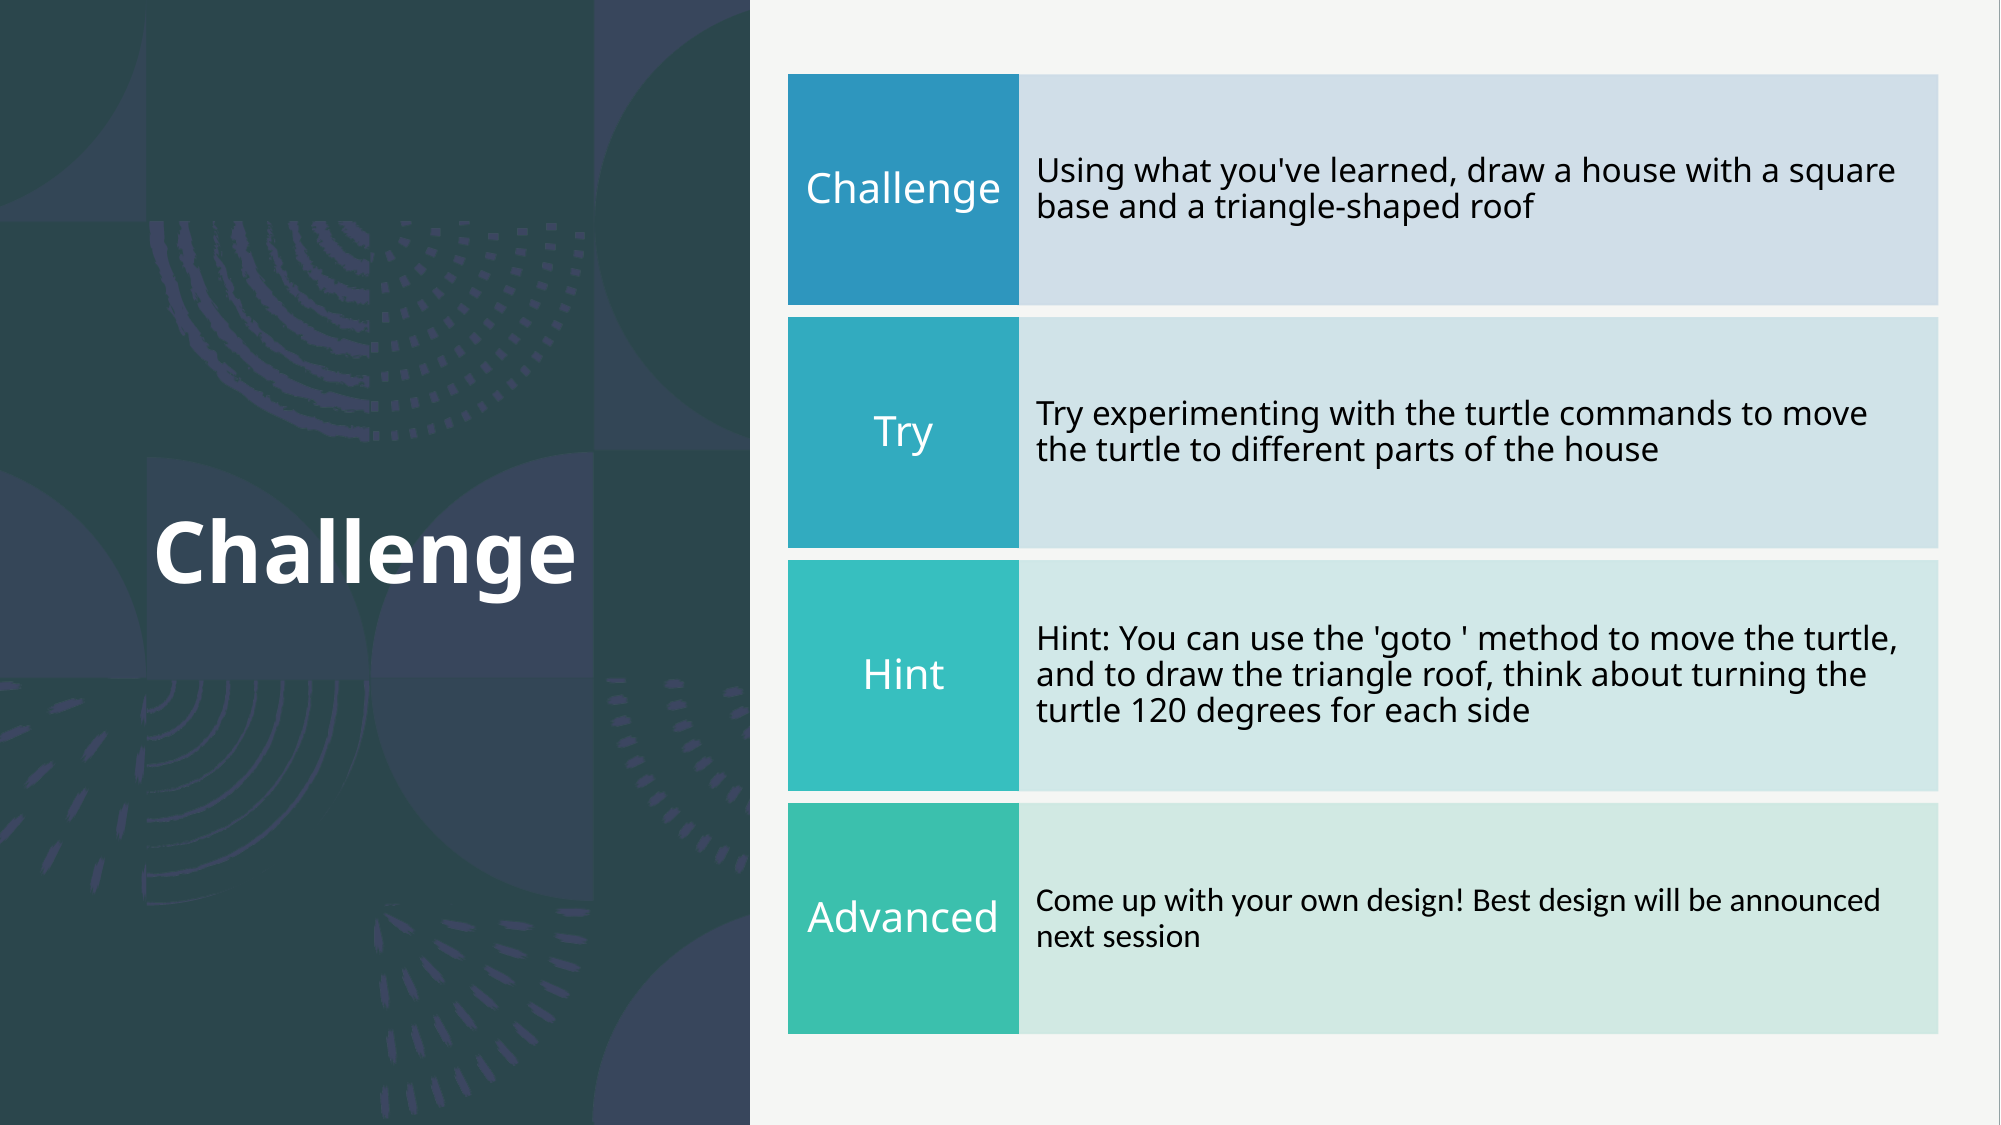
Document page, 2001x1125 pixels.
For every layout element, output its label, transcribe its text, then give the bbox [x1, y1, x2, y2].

title Challenge [137, 91, 600, 1007]
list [788, 74, 1938, 1034]
text_box [0, 0, 751, 1125]
text_box [751, 0, 2000, 1125]
